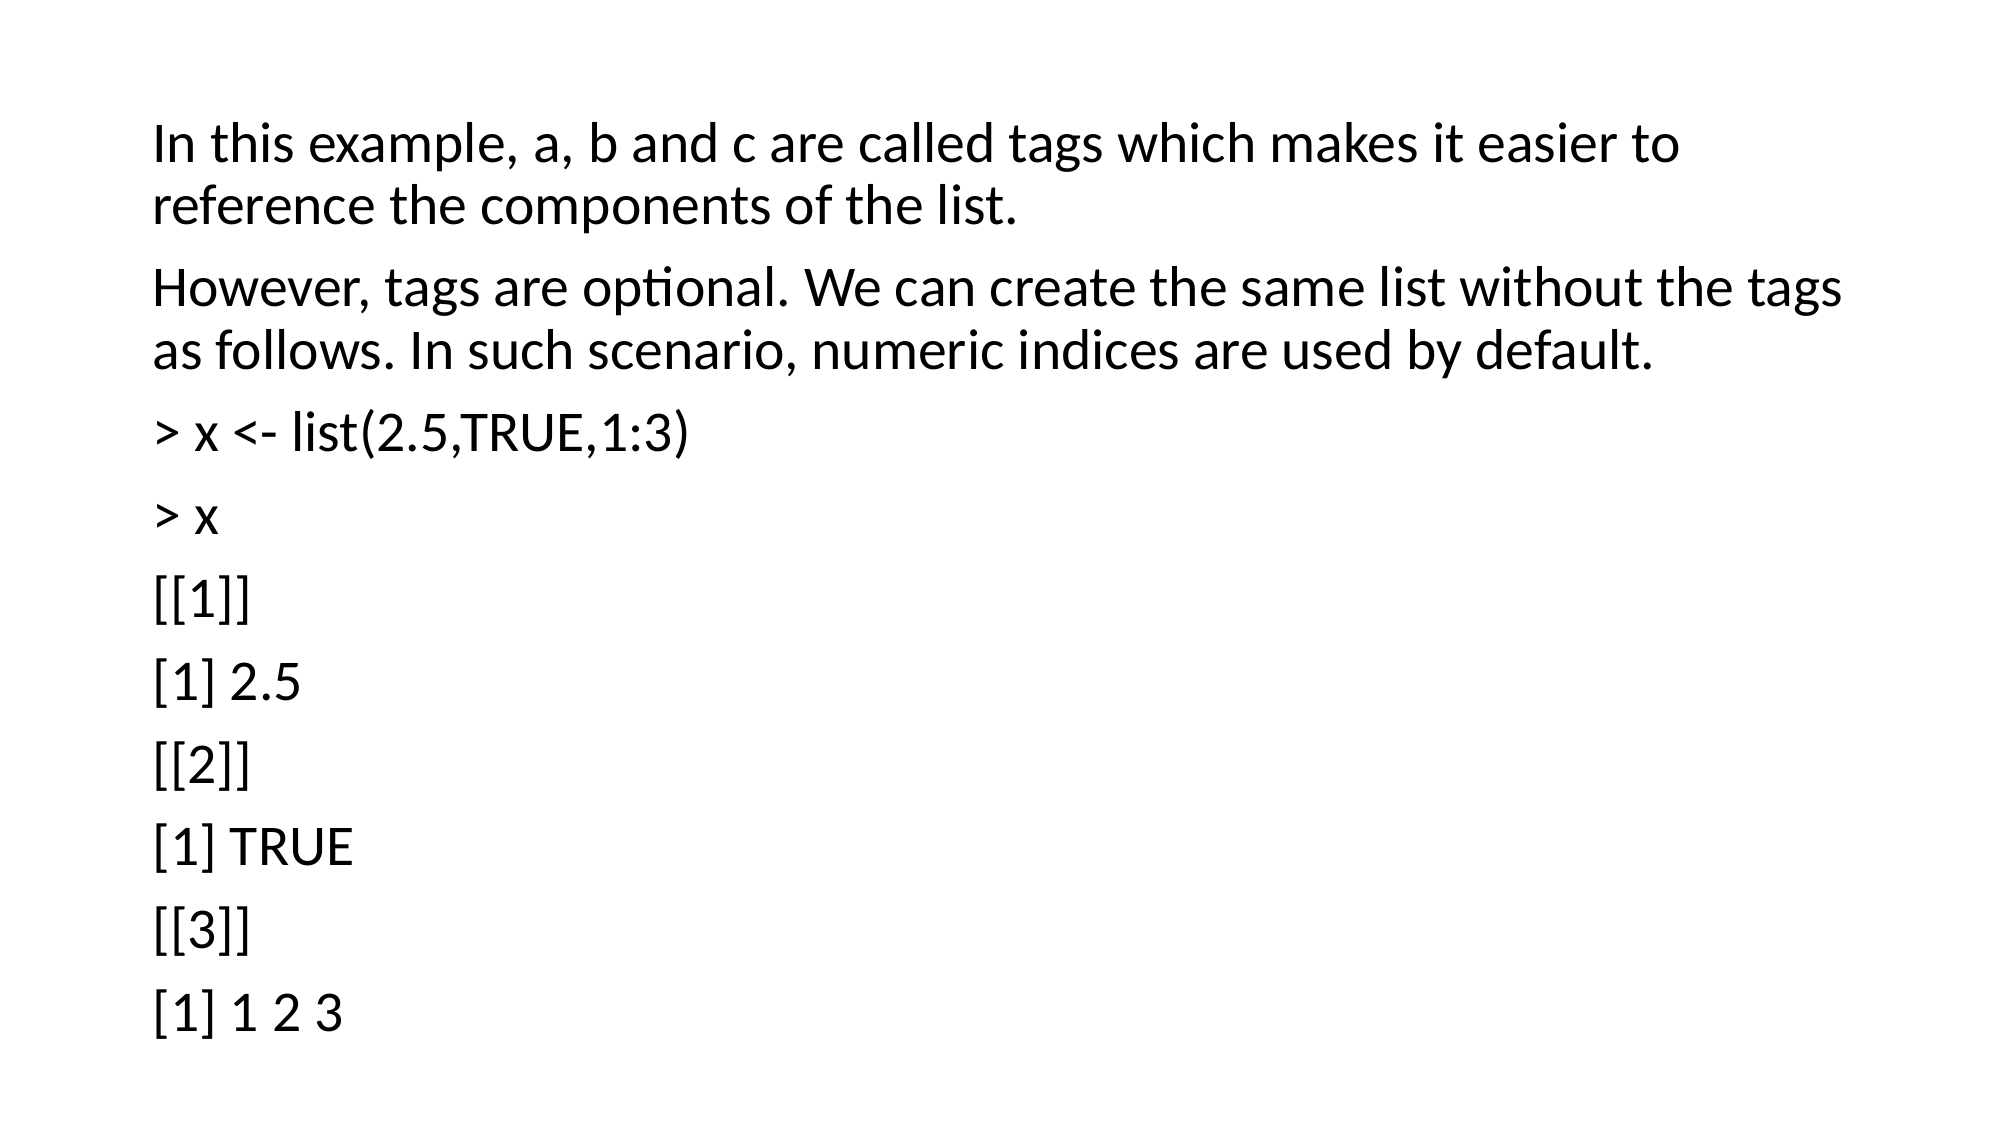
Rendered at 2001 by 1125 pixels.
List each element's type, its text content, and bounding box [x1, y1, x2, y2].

list In this example, a, b and c are called tags which makes it easier to reference the components of the list. However, tags are optional. We can create the same list without the tags as follows. In such scenario, numeric indices are used by default. > x <- list(2.5,TRUE,1:3) > x [[1]] [1] 2.5 [[2]] [1] TRUE [[3]] [1] 1 2 3 [137, 15, 1863, 1063]
